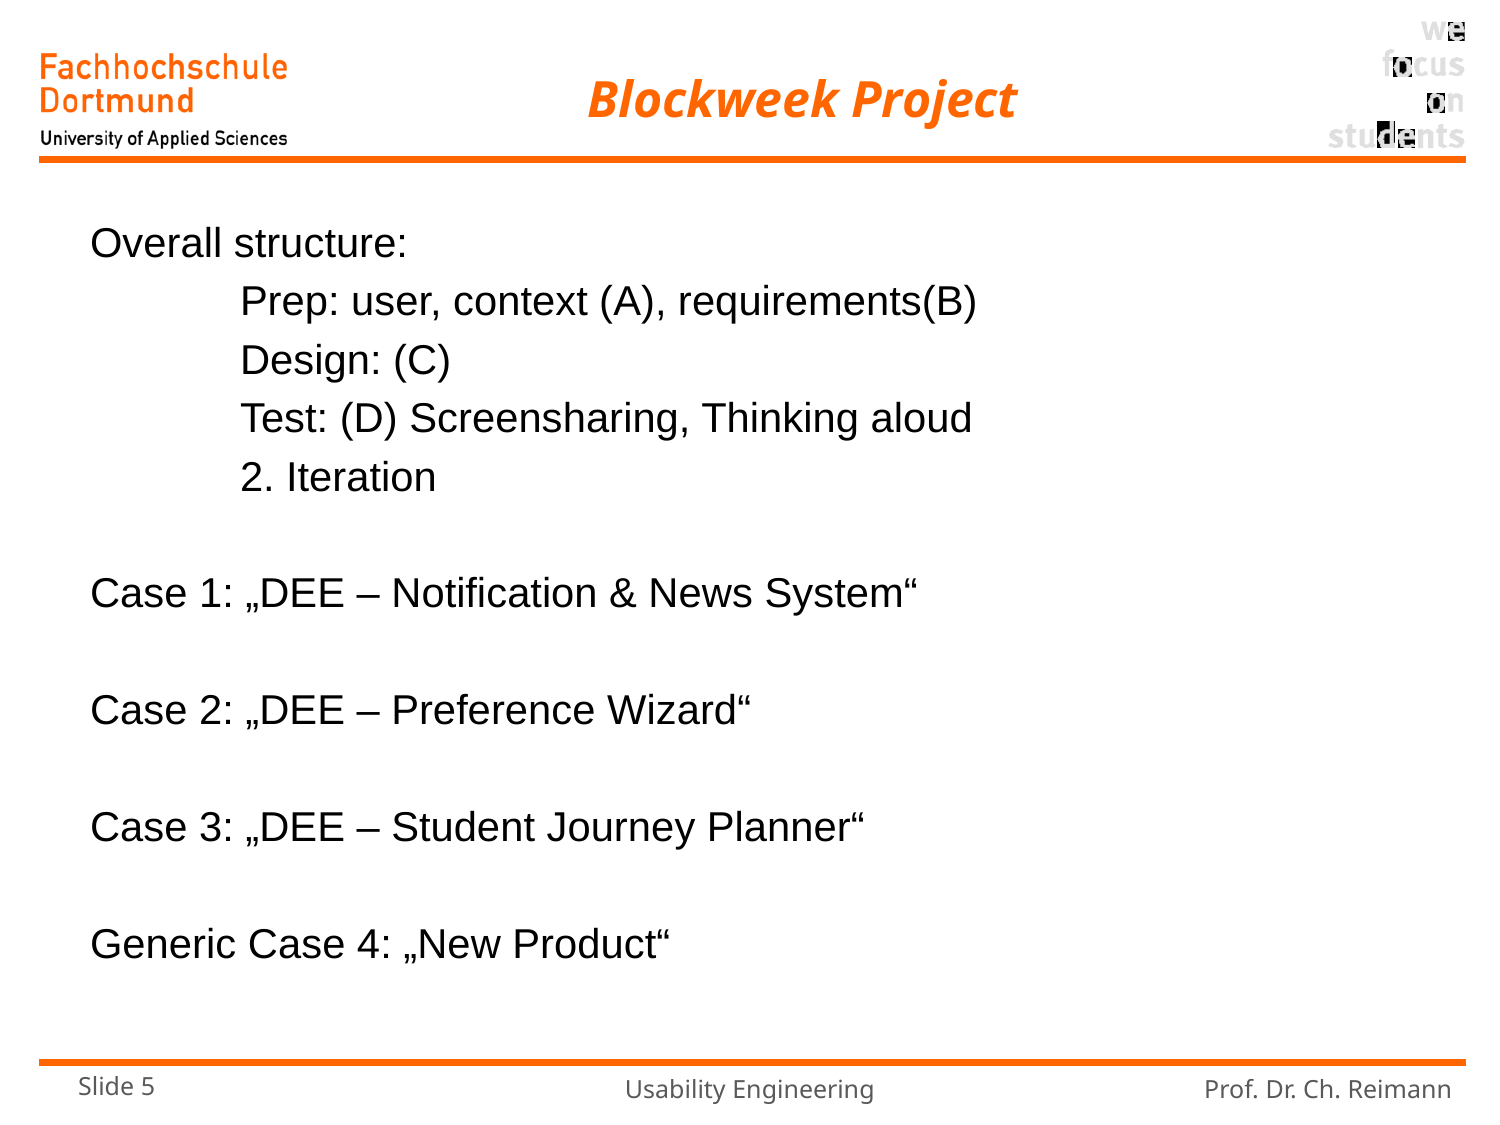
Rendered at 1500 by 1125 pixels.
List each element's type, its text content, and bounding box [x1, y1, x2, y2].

picture [17, 40, 297, 208]
list Overall structure: Prep: user, context (A), requirements(B) Design: (C) Test: (D) Screensharing, Thinking aloud 2. Iteration Case 1: „DEE – Notification & News System“ Case 2: „DEE – Preference Wizard“ Case 3: „DEE – Student Journey Planner“ Generic Case 4: „New Product“ [75, 208, 1425, 1012]
title Blockweek Project [289, 45, 1317, 149]
